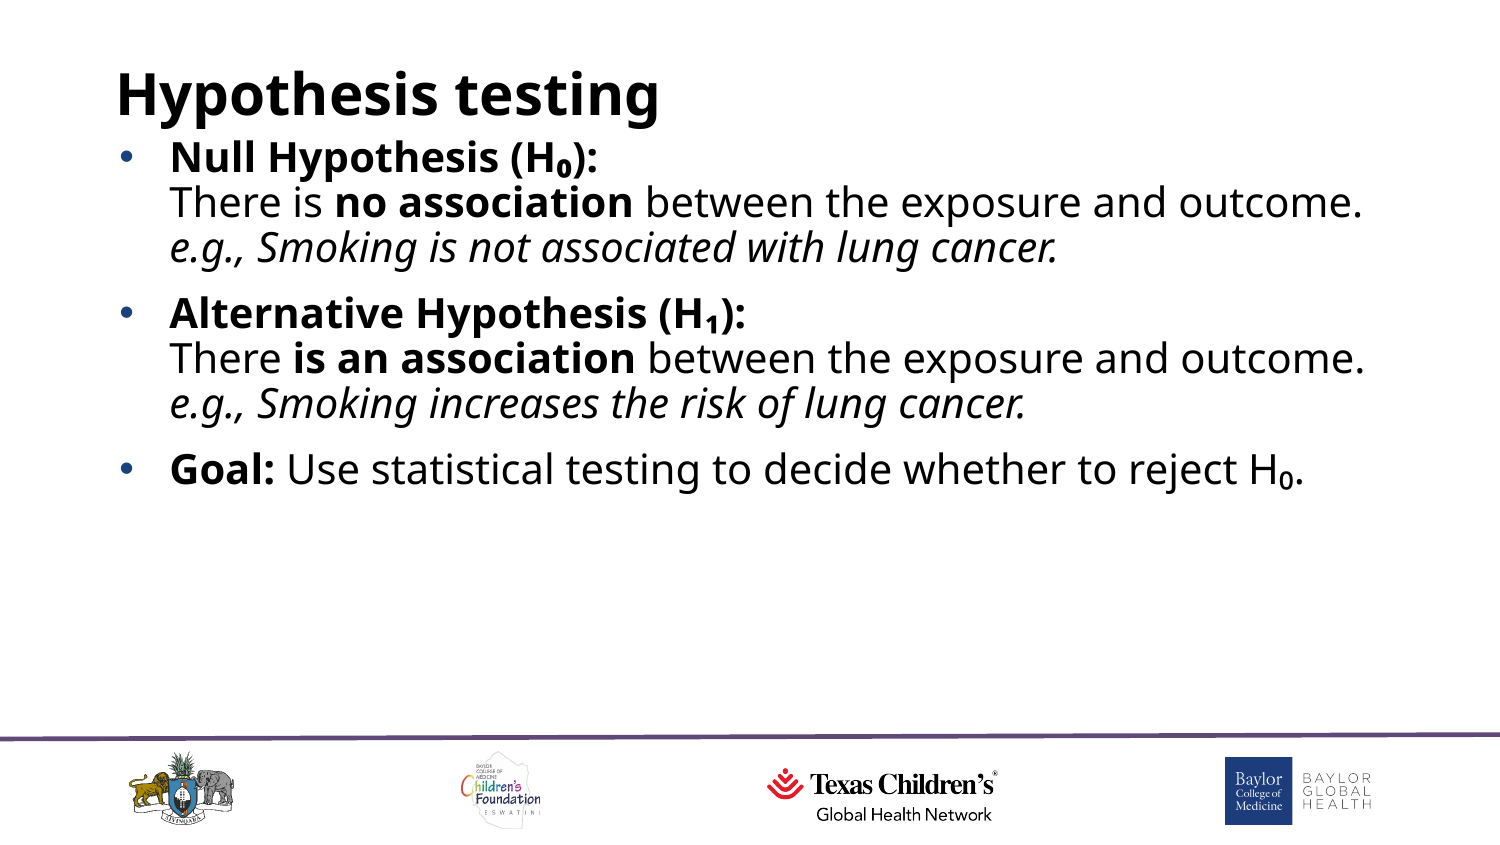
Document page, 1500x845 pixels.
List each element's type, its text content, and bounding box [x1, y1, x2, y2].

picture [1225, 757, 1372, 825]
picture [767, 768, 998, 821]
title Hypothesis testing [100, 41, 1190, 129]
picture [461, 751, 540, 829]
subtitle Null Hypothesis (H₀): There is no association between the exposure and outcome. e.g., Smoking is not associated with lung cancer. Alternative Hypothesis (H₁): There is an association between the exposure and outcome. e.g., Smoking increases the risk of lung cancer. Goal: Use statistical testing to decide whether to reject H₀. [79, 129, 1458, 689]
picture [129, 751, 234, 825]
